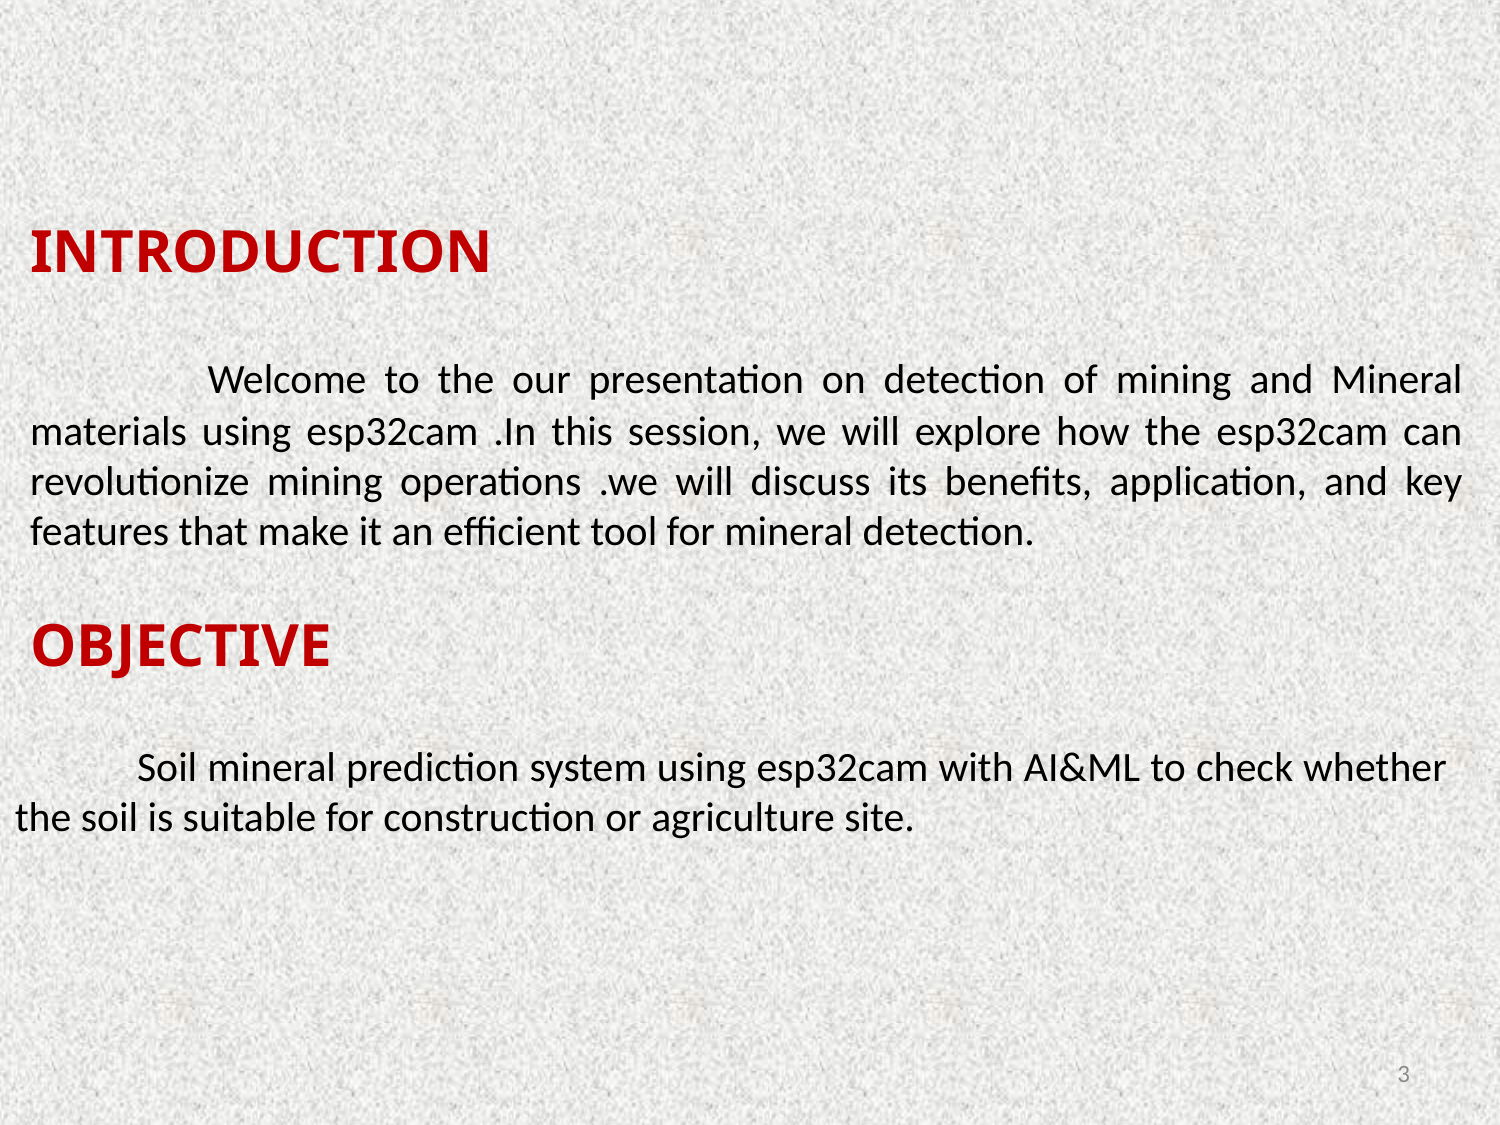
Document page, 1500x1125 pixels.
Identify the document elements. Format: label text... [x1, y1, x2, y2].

text_box INTRODUCTION Welcome to the our presentation on detection of mining and Mineral materials using esp32cam .In this session, we will explore how the esp32cam can revolutionize mining operations .we will discuss its benefits, application, and key features that make it an efficient tool for mineral detection. [15, 66, 1479, 727]
slide_number 3 [1074, 1042, 1425, 1103]
text_box OBJECTIVE [15, 600, 347, 686]
text_box Soil mineral prediction system using esp32cam with AI&ML to check whether the soil is suitable for construction or agriculture site. [0, 687, 1463, 848]
picture [0, 0, 1500, 1125]
